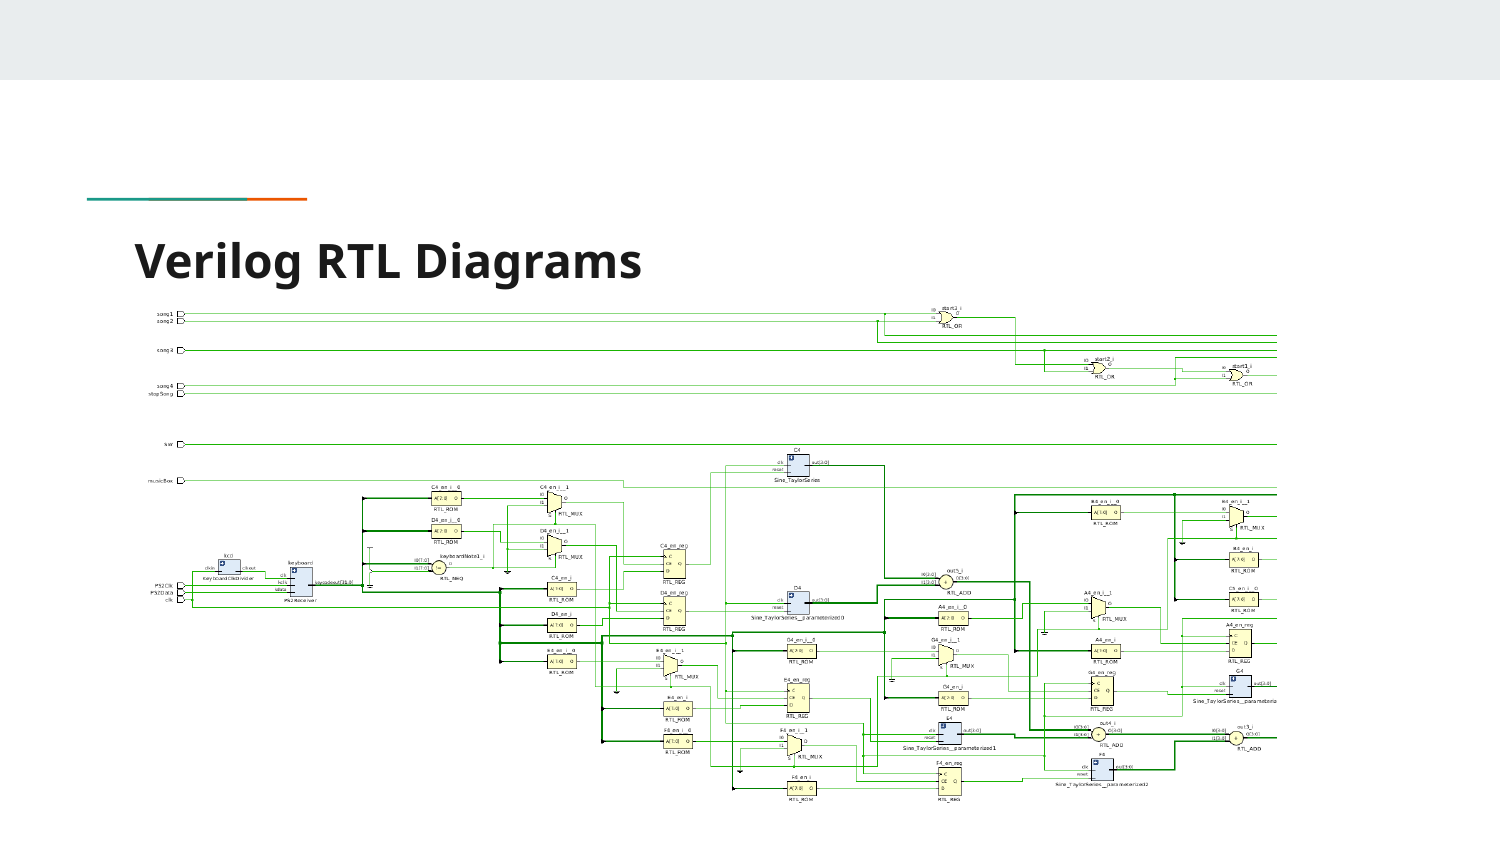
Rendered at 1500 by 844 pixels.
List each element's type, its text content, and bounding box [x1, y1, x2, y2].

title Verilog RTL Diagrams [119, 216, 1381, 305]
picture [145, 303, 1277, 809]
